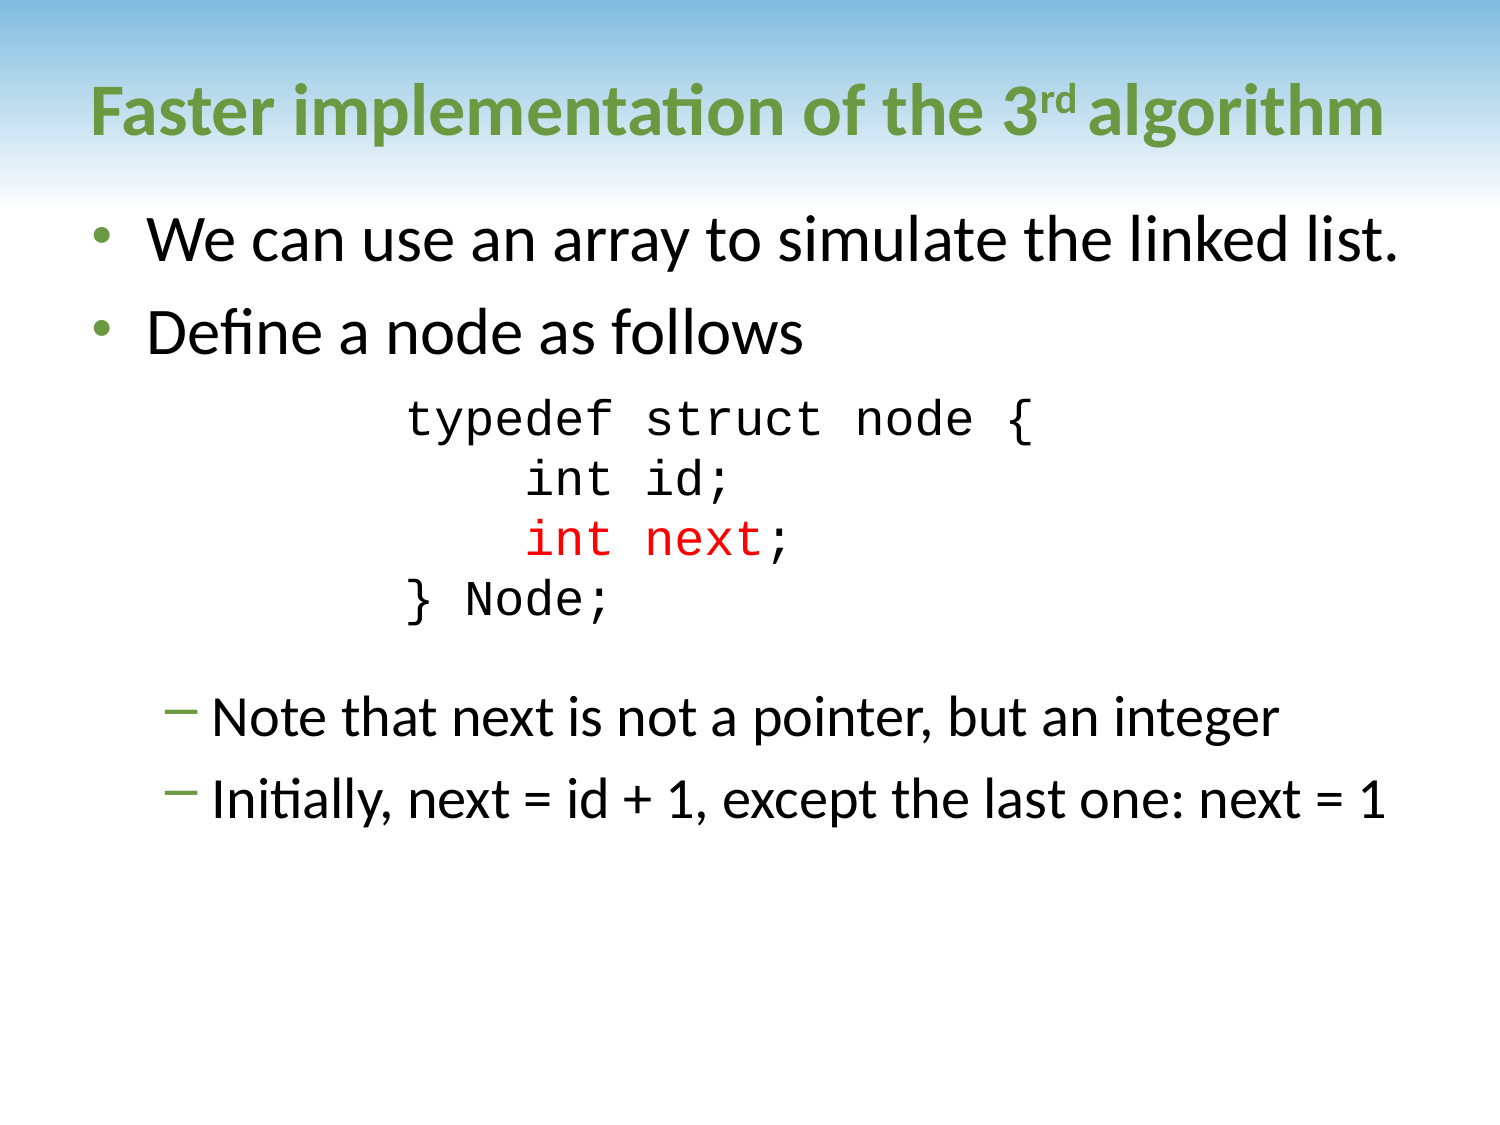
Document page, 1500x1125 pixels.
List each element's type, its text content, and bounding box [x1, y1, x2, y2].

title Faster implementation of the 3rd algorithm [75, 12, 1438, 200]
list We can use an array to simulate the linked list. Define a node as follows Note that next is not a pointer, but an integer Initially, next = id + 1, except the last one: next = 1 [75, 200, 1438, 863]
text_box typedef struct node { int id; int next; } Node; [374, 377, 1125, 633]
